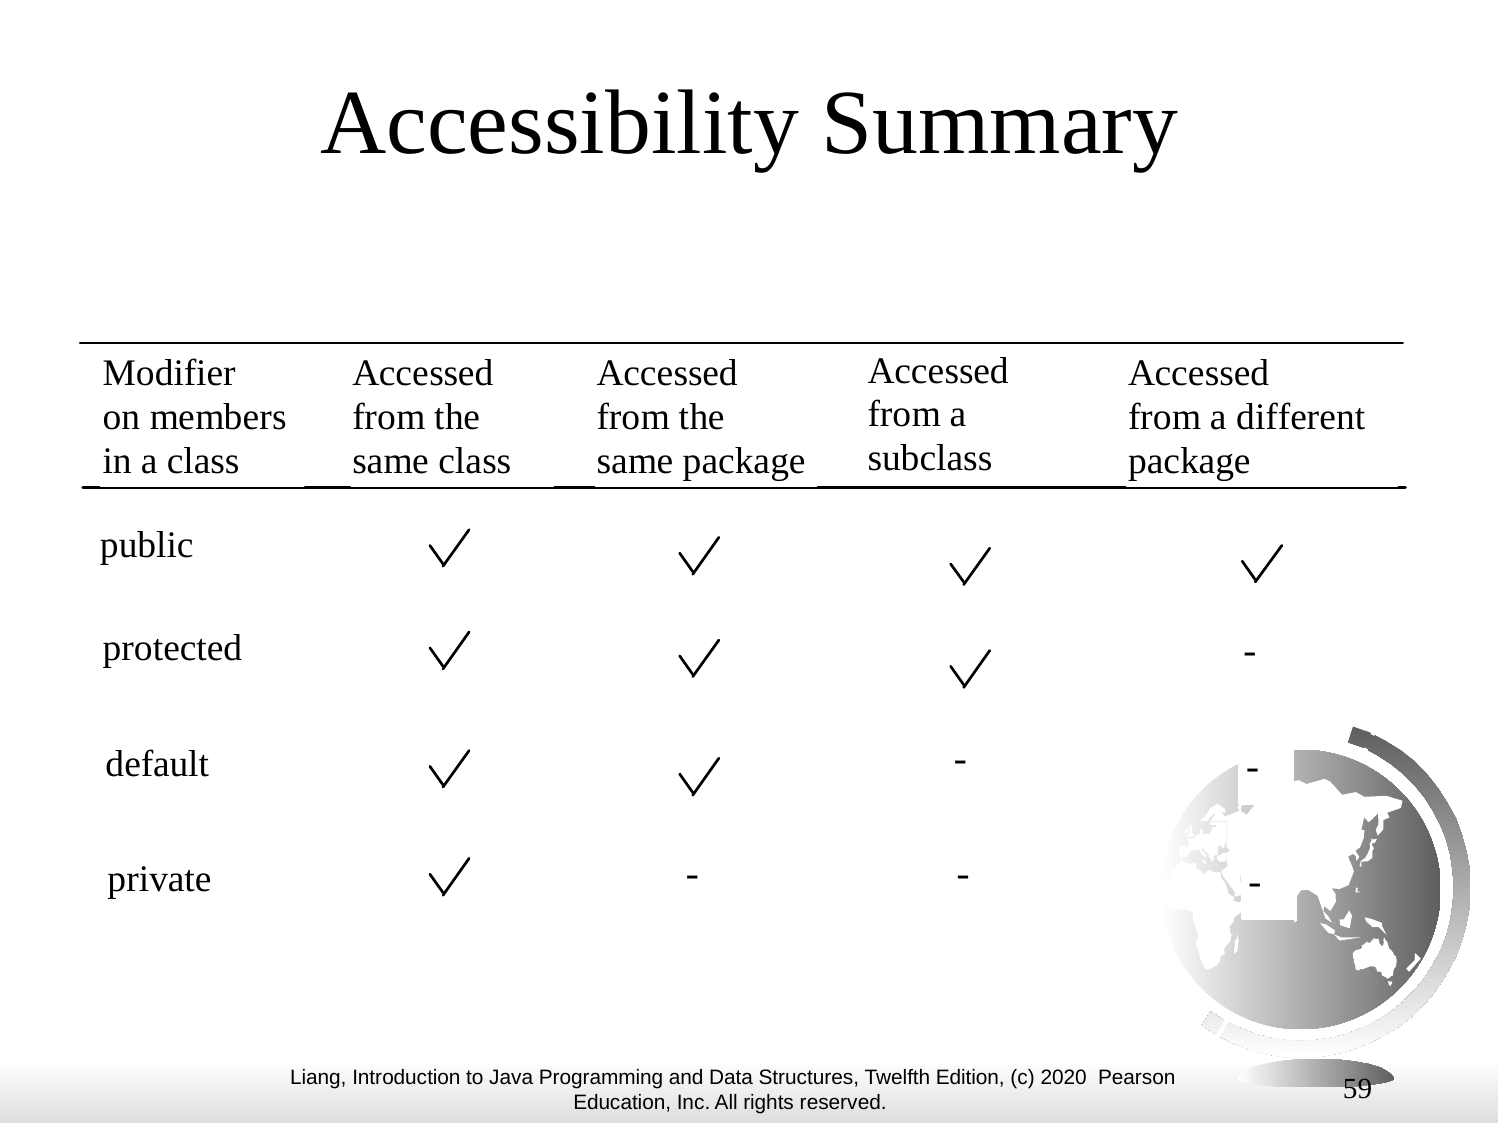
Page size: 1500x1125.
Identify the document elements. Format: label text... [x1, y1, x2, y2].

slide_number 59 [1074, 1049, 1388, 1125]
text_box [62, 324, 1438, 934]
title Accessibility Summary [112, 0, 1388, 235]
